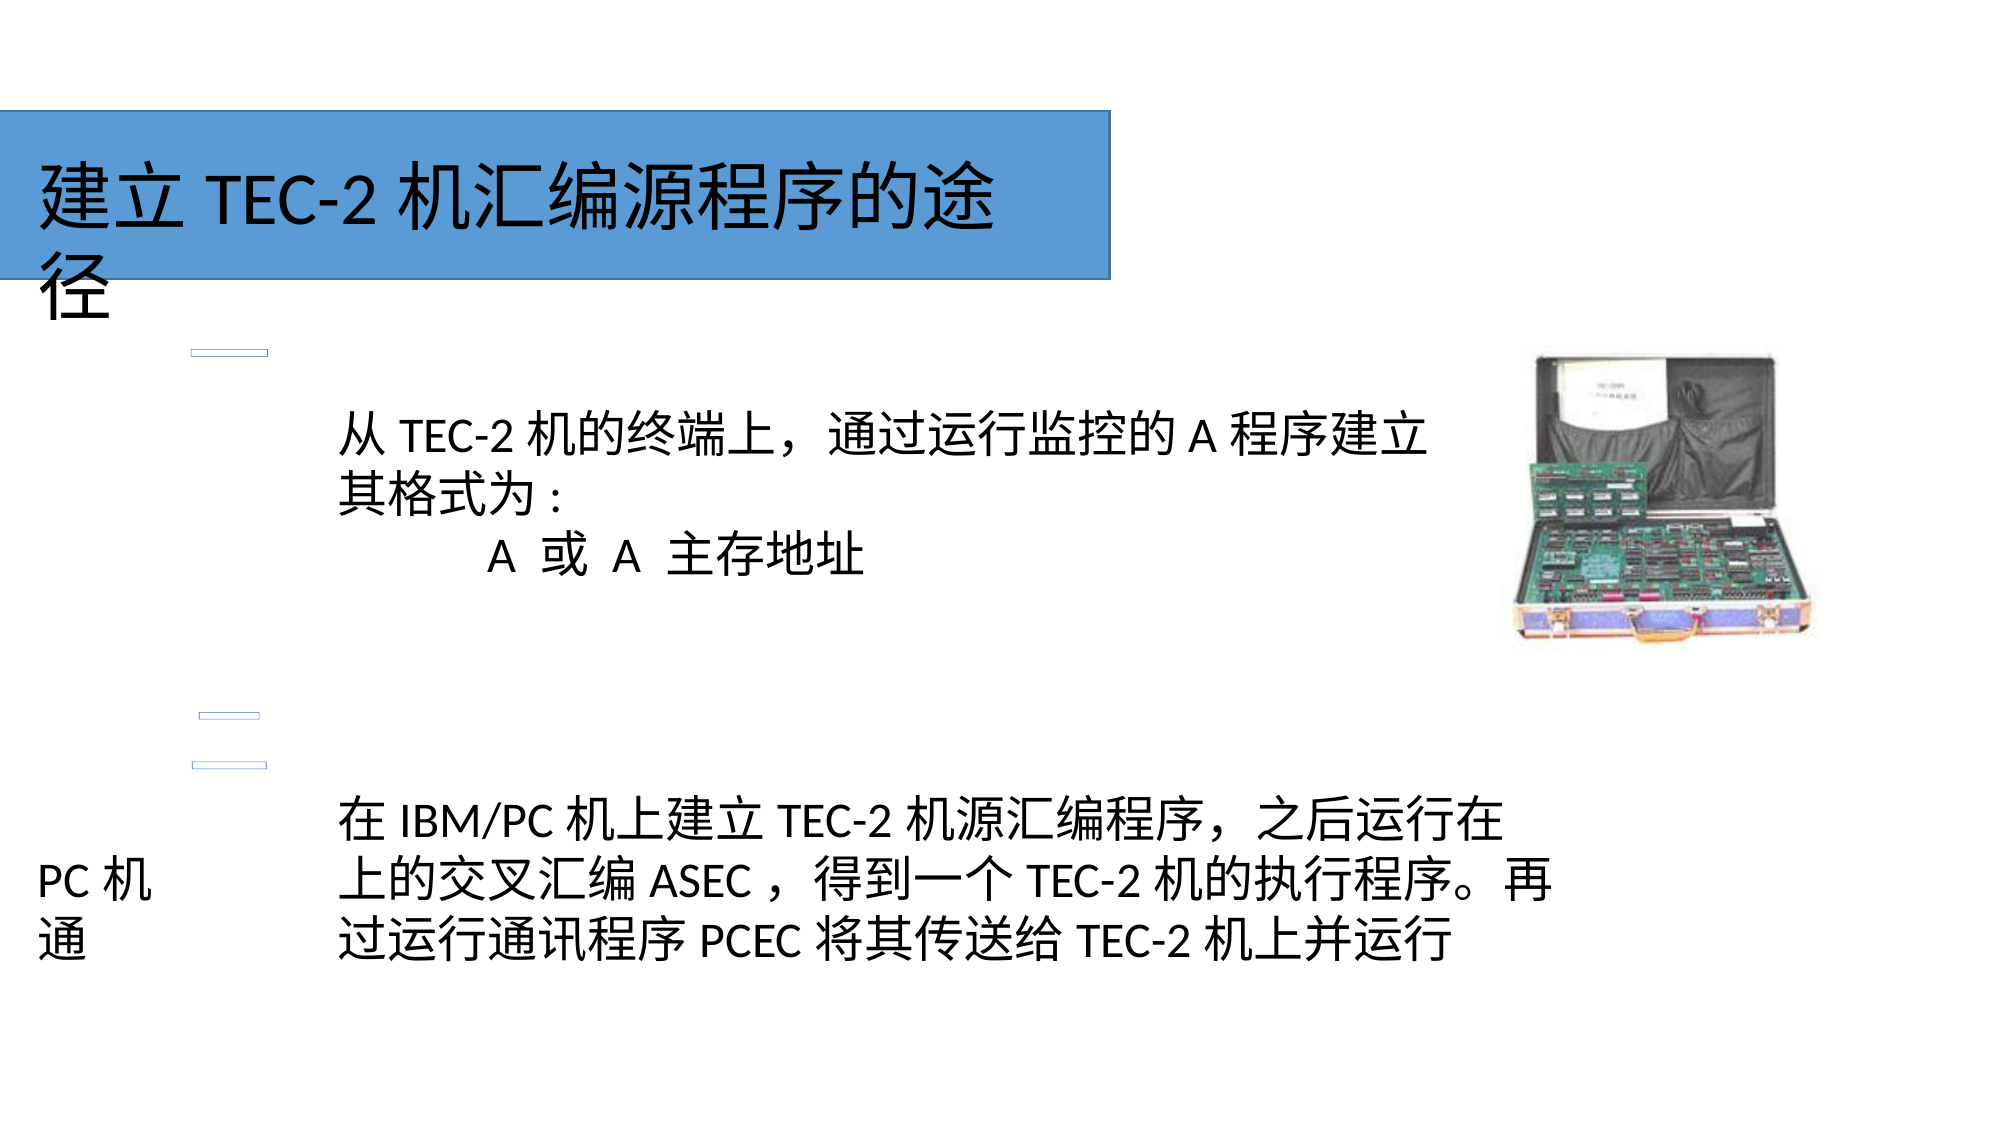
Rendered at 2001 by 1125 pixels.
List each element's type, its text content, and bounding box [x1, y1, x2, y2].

text_box [0, 110, 1111, 280]
text_box 建立TEC-2机汇编源程序的途径 [22, 142, 1059, 337]
picture [1455, 294, 1881, 685]
text_box 一 从TEC-2机的终端上，通过运行监控的A程序建立 其格式为: A 或 A 主存地址 二 在IBM/PC机上建立TEC-2机源汇编程序，之后运行在PC机 上的交叉汇编ASEC，得到一个TEC-2机的执行程序。再通 过运行通讯程序PCEC将其传送给TEC-2机上并运行 [22, 294, 1580, 975]
